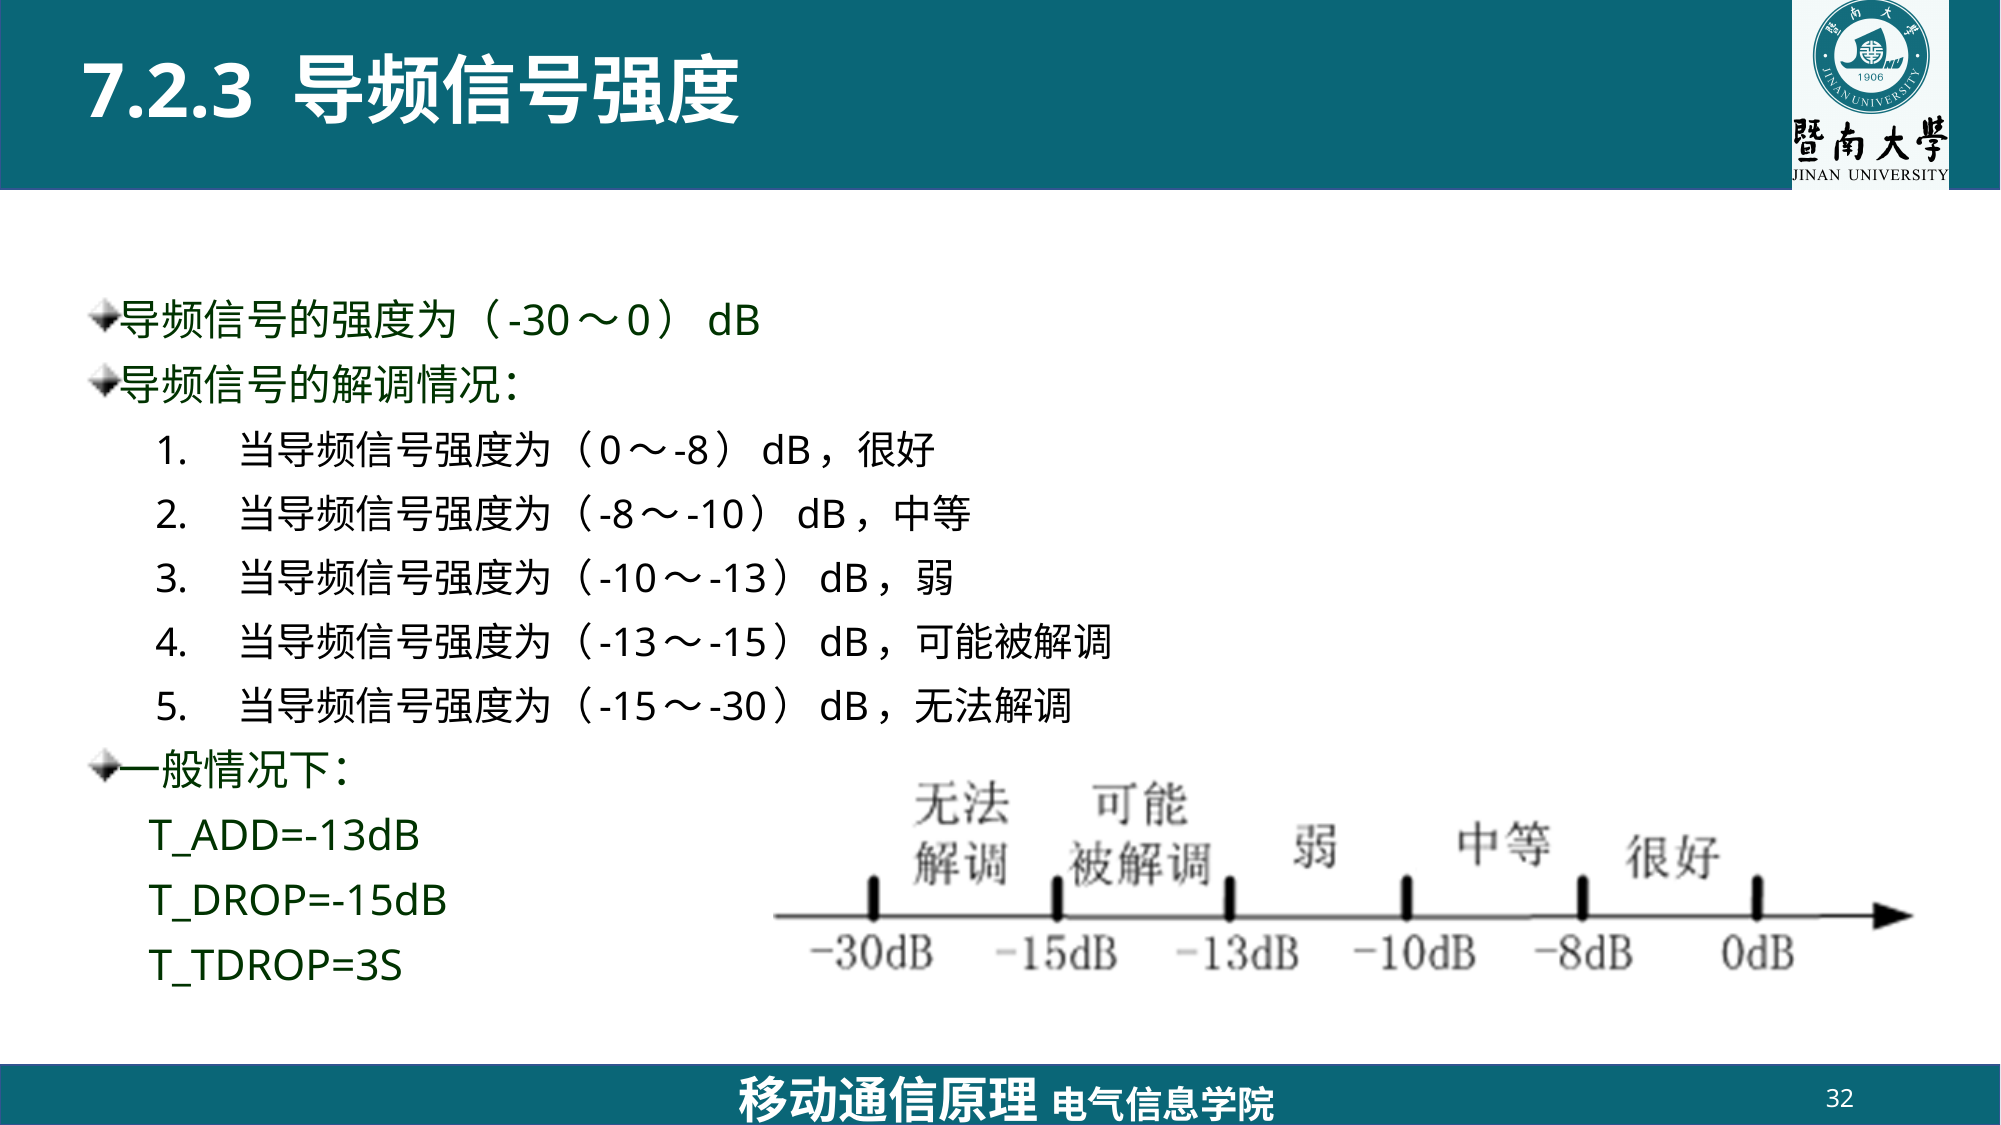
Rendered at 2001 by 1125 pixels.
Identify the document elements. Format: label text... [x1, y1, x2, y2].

slide_number 32 [1419, 1069, 1870, 1125]
list 导频信号的强度为（-30～0）dB 导频信号的解调情况： 当导频信号强度为（0～-8）dB，很好 当导频信号强度为（-8～-10）dB，中等 当导频信号强度为（-10～-13）dB，弱 当导频信号强度为（-13～-15）dB，可能被解调 当导频信号强度为（-15～-30）dB，无法解调 一般情况下： T_ADD=-13dB T_DROP=-15dB T_TDROP=3S [67, 285, 1793, 1000]
picture [1793, 0, 1949, 190]
picture [773, 767, 1916, 987]
picture [82, 361, 127, 406]
picture [82, 296, 127, 341]
title 7.2.3 导频信号强度 [67, 0, 1793, 203]
footer 移动通信原理 电气信息学院 [669, 1069, 1345, 1125]
picture [82, 746, 127, 791]
